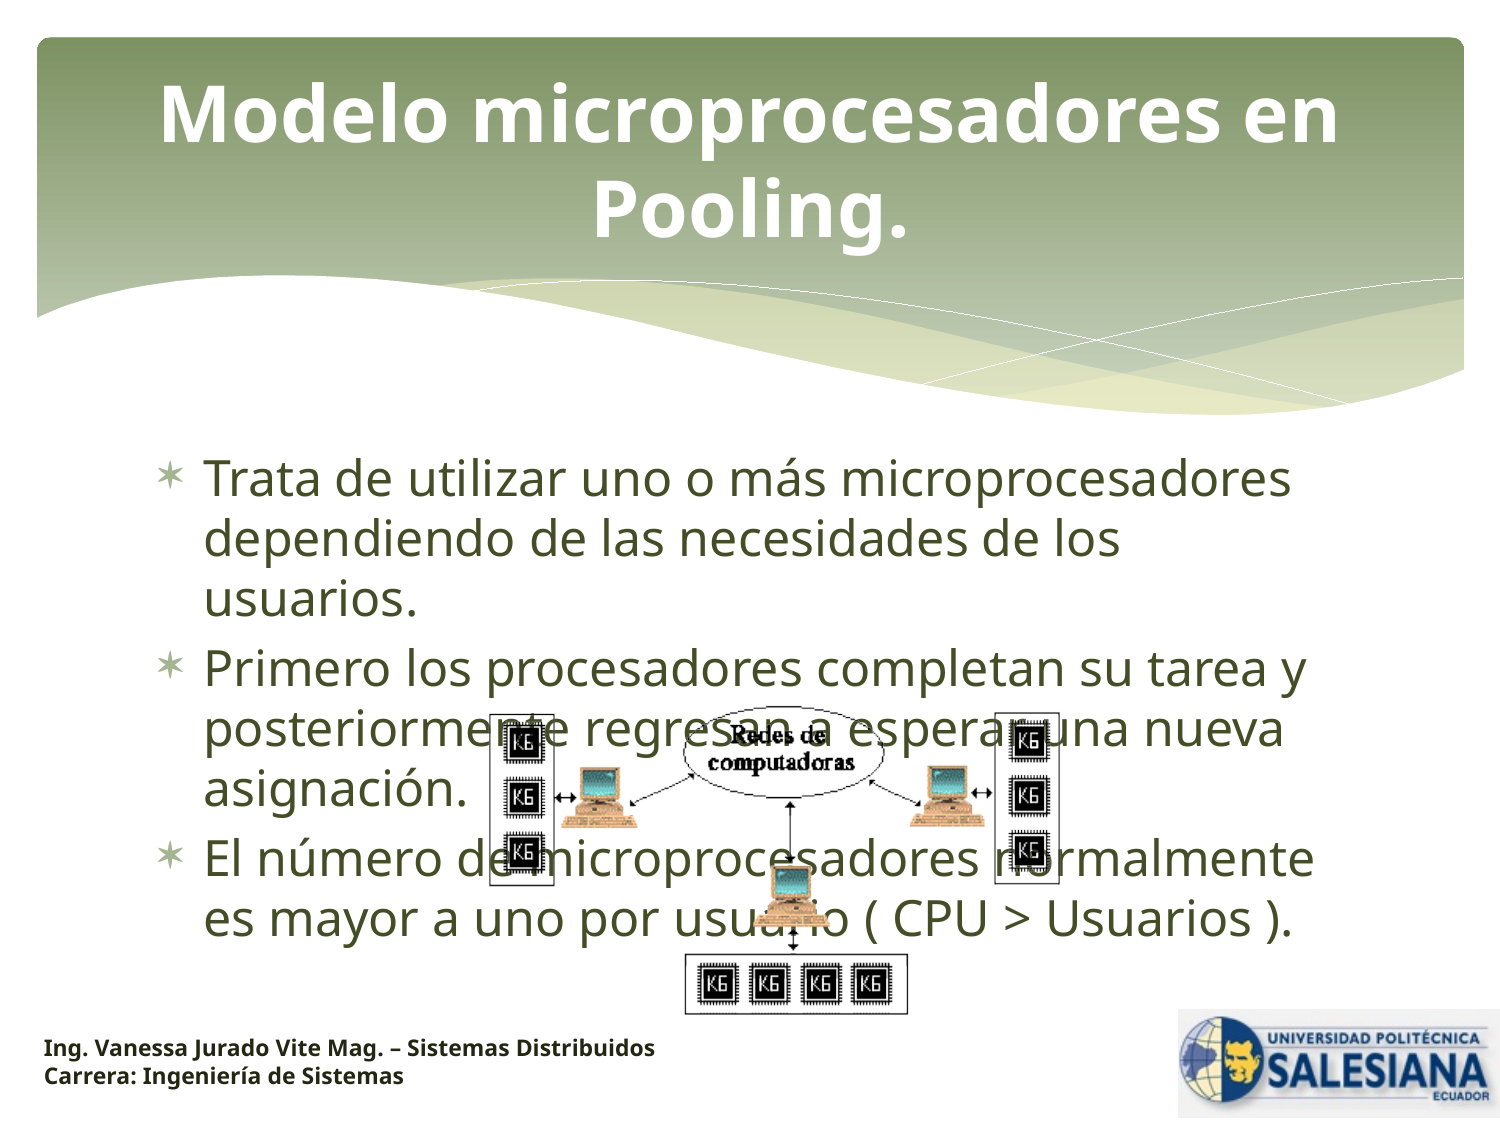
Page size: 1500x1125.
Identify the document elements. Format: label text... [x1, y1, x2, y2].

title Modelo microprocesadores en Pooling. [75, 55, 1425, 261]
list Trata de utilizar uno o más microprocesadores dependiendo de las necesidades de los usuarios. Primero los procesadores completan su tarea y posteriormente regresan a esperar una nueva asignación. El número de microprocesadores normalmente es mayor a uno por usuario ( CPU > Usuarios ). [143, 438, 1359, 1005]
picture [480, 702, 1069, 1018]
picture [1178, 1009, 1500, 1118]
